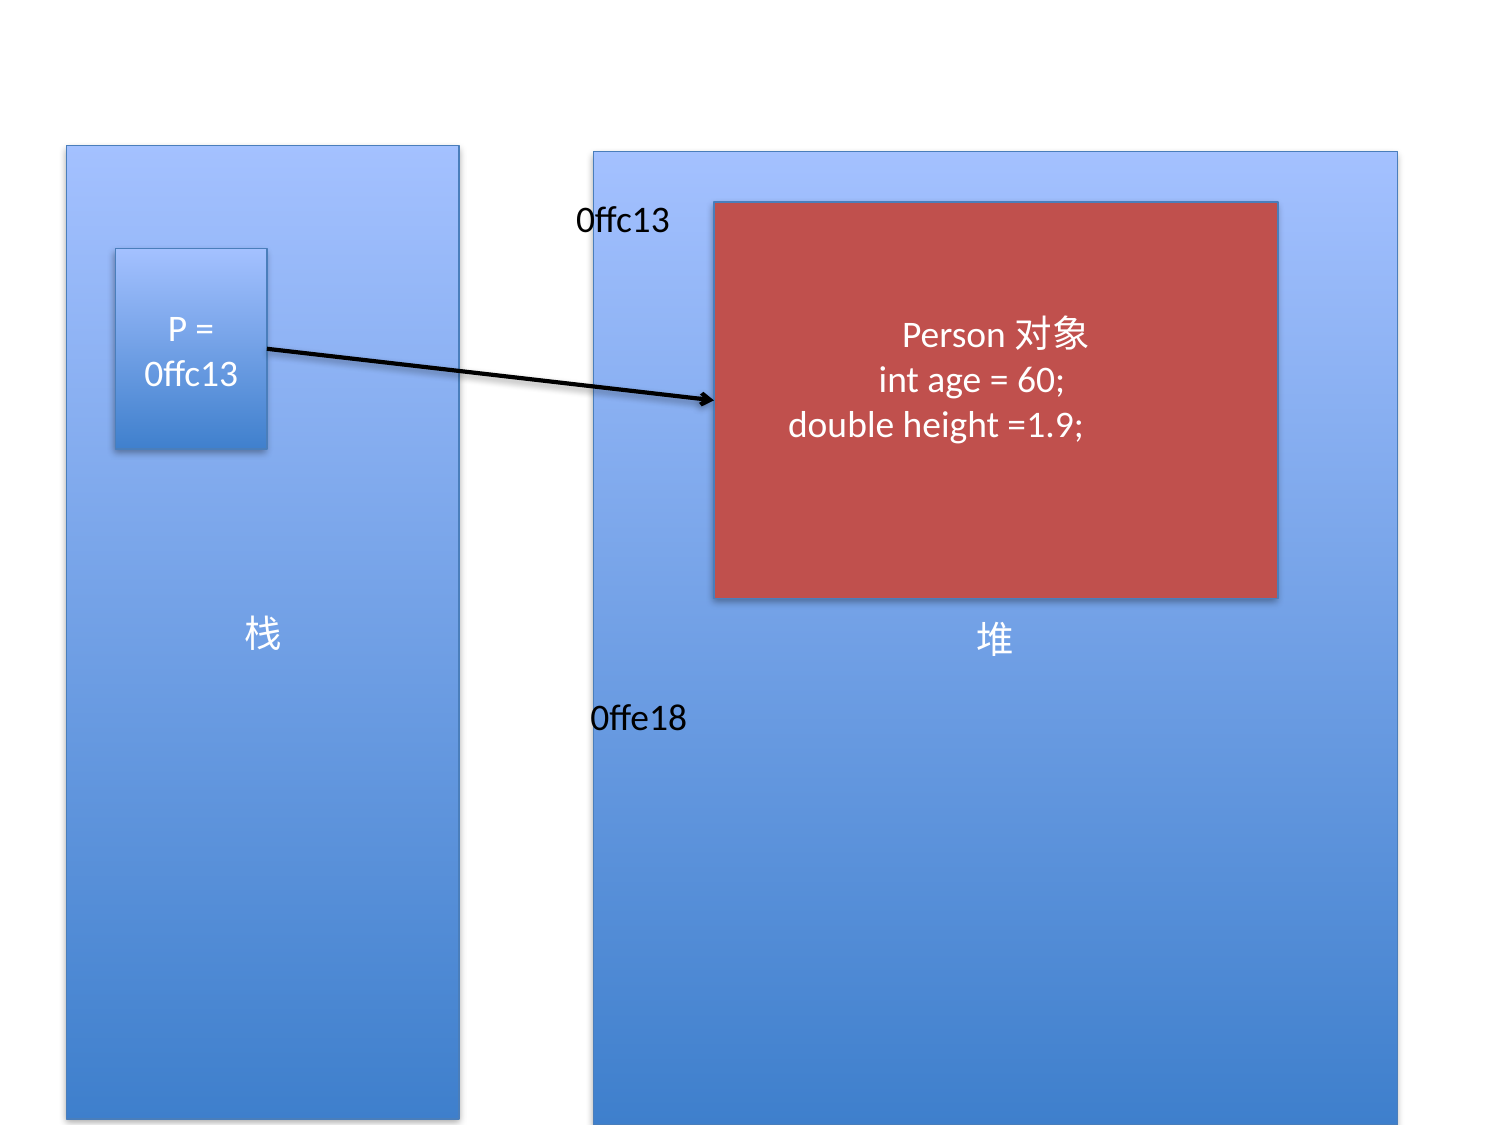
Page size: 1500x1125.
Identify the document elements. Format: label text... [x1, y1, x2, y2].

text_box 栈 [66, 145, 460, 1120]
text_box 堆 [593, 151, 1398, 1125]
text_box P = 0ffc13 [115, 248, 268, 450]
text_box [266, 348, 715, 401]
text_box 0ffc13 [561, 188, 685, 248]
text_box 0ffe18 [575, 685, 703, 746]
text_box Person对象 int age = 60; double height =1.9; [713, 201, 1279, 599]
